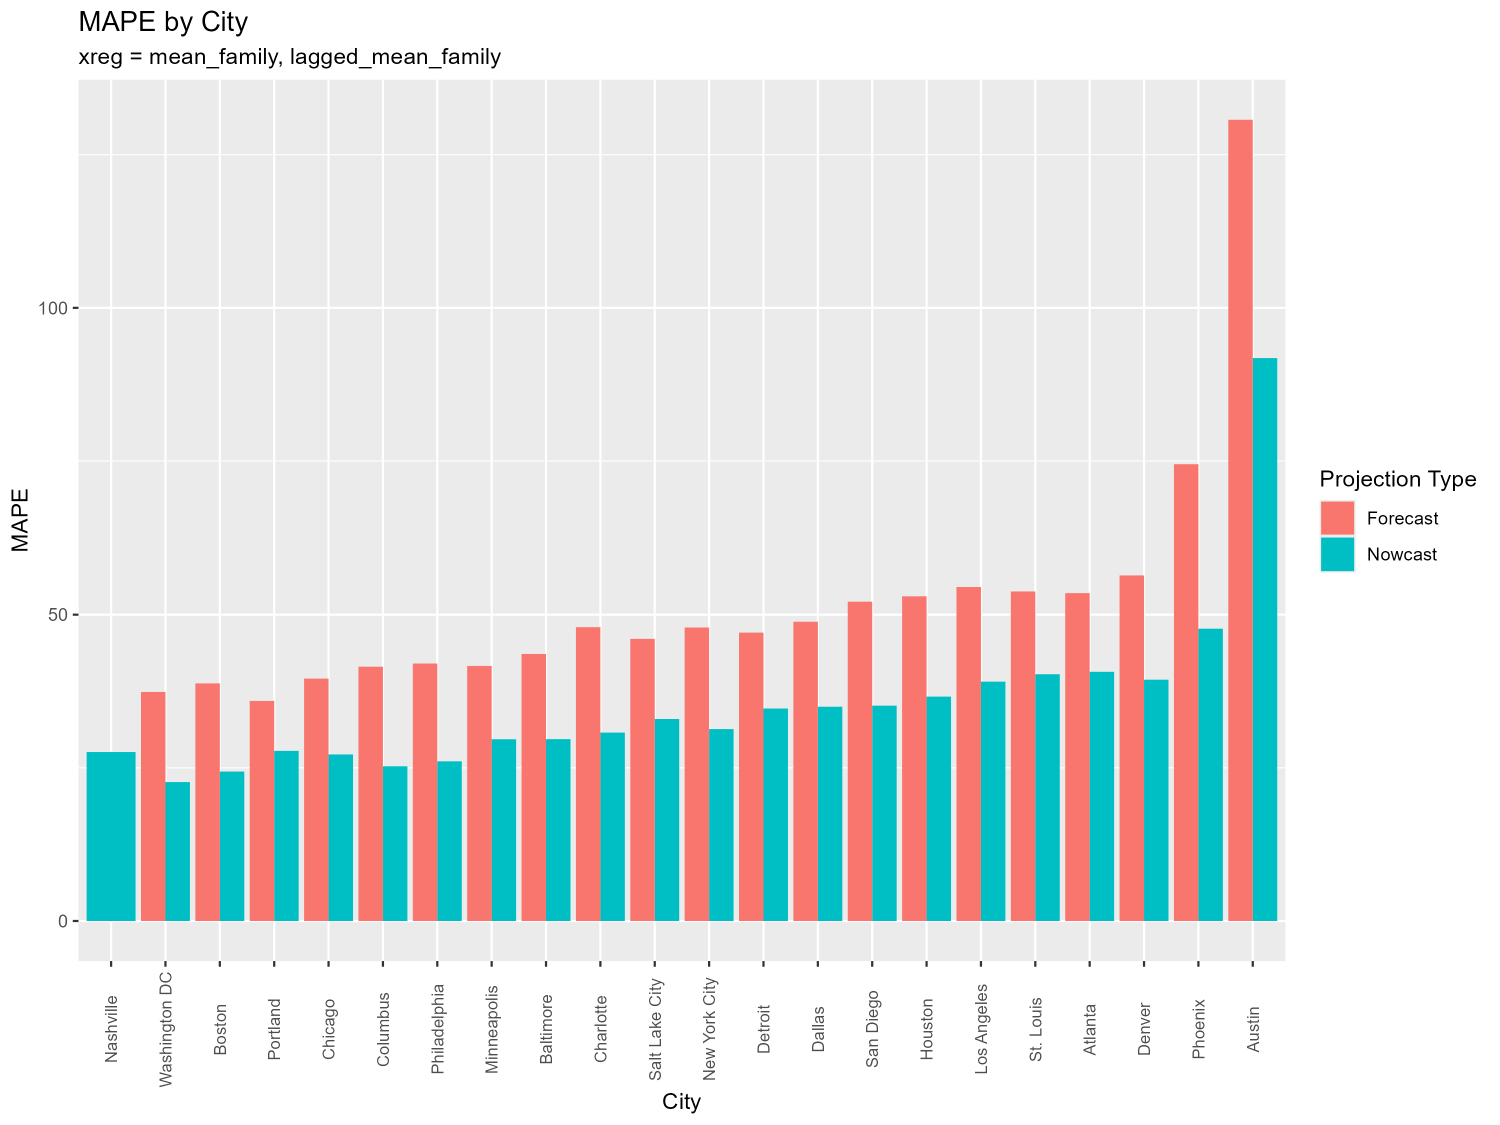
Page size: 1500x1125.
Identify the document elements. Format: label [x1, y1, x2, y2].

list [0, 0, 1500, 1125]
